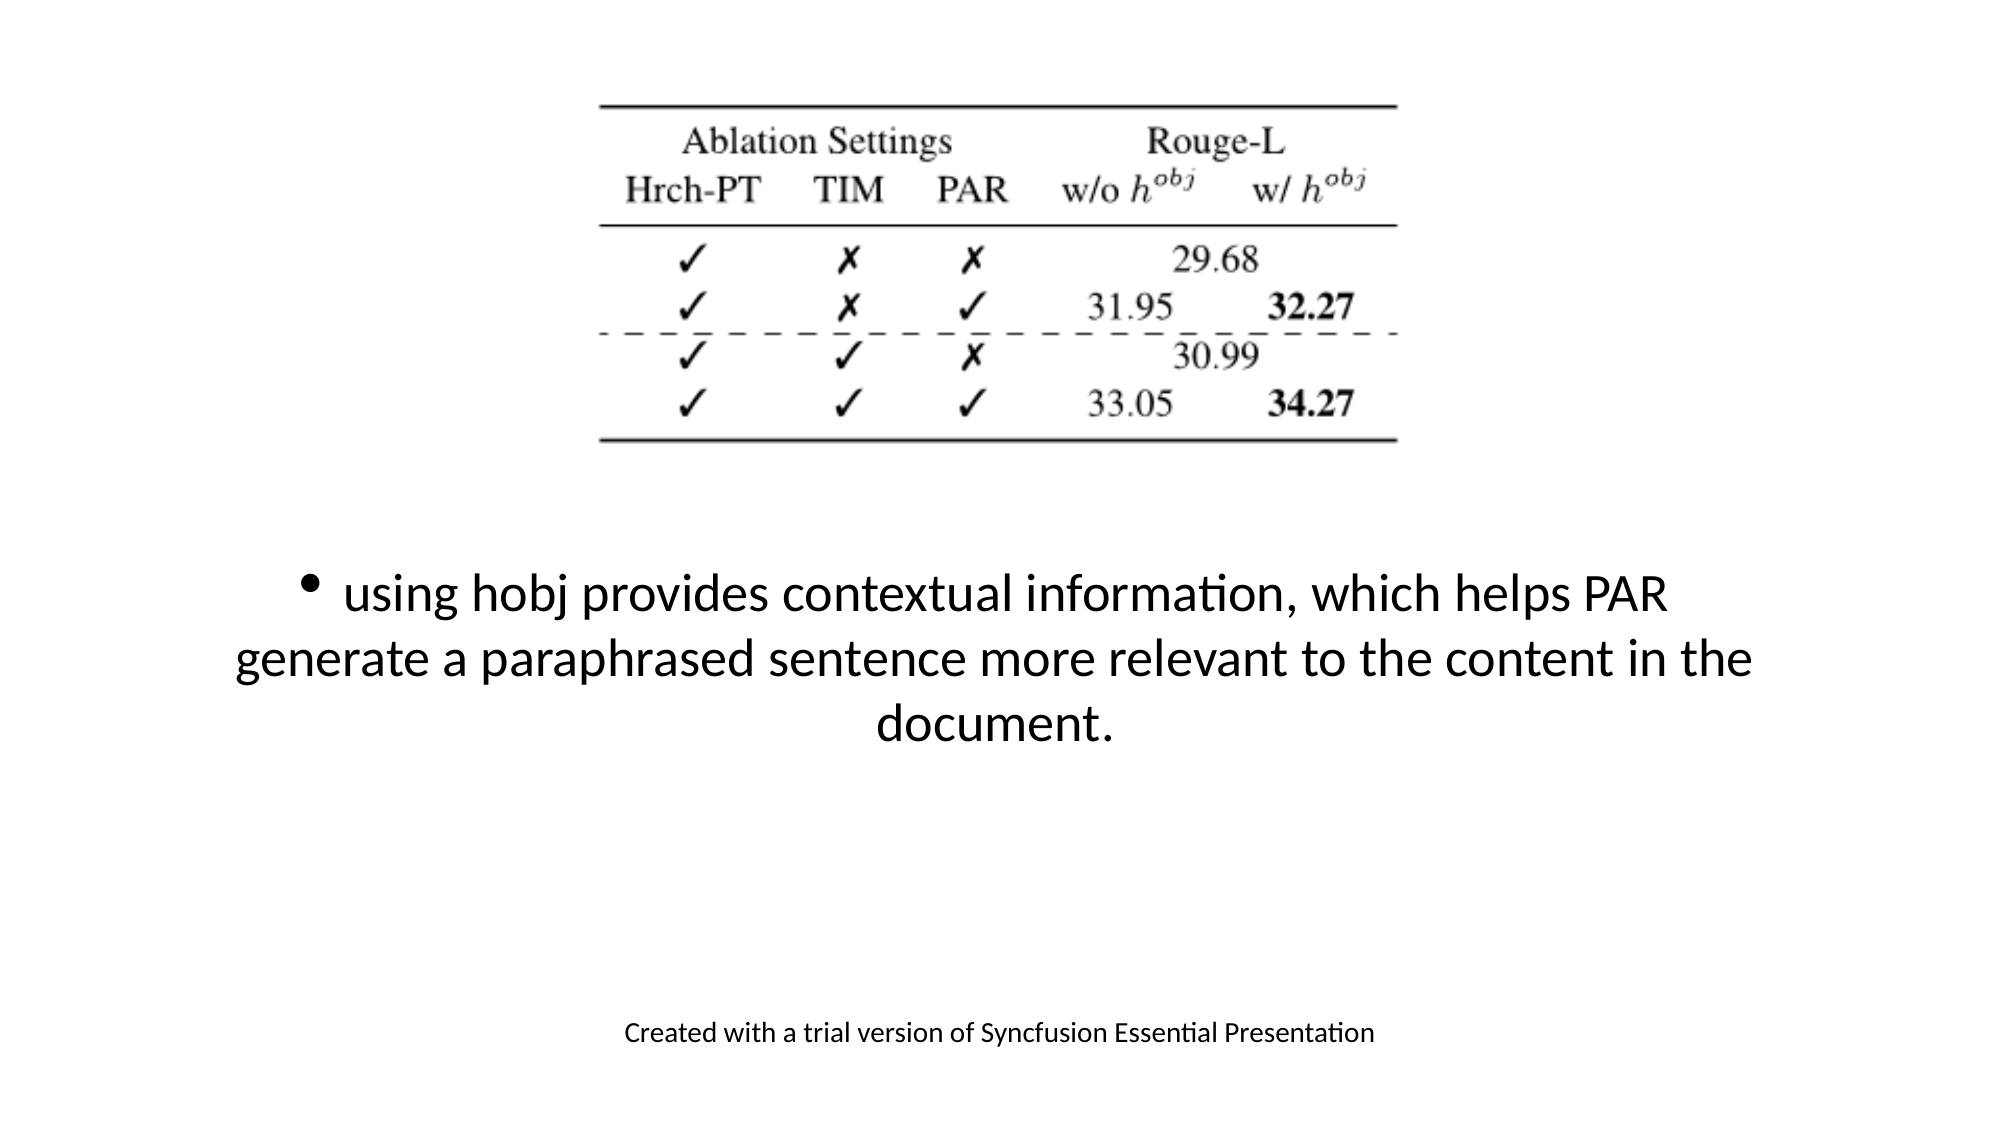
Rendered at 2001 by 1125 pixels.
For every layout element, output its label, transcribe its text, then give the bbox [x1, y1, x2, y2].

text_box Created with a trial version of Syncfusion Essential Presentation [552, 1006, 1448, 1056]
picture [597, 104, 1403, 446]
text_box using hobj provides contextual information, which helps PAR generate a paraphrased sentence more relevant to the content in the document. [208, 549, 1784, 760]
